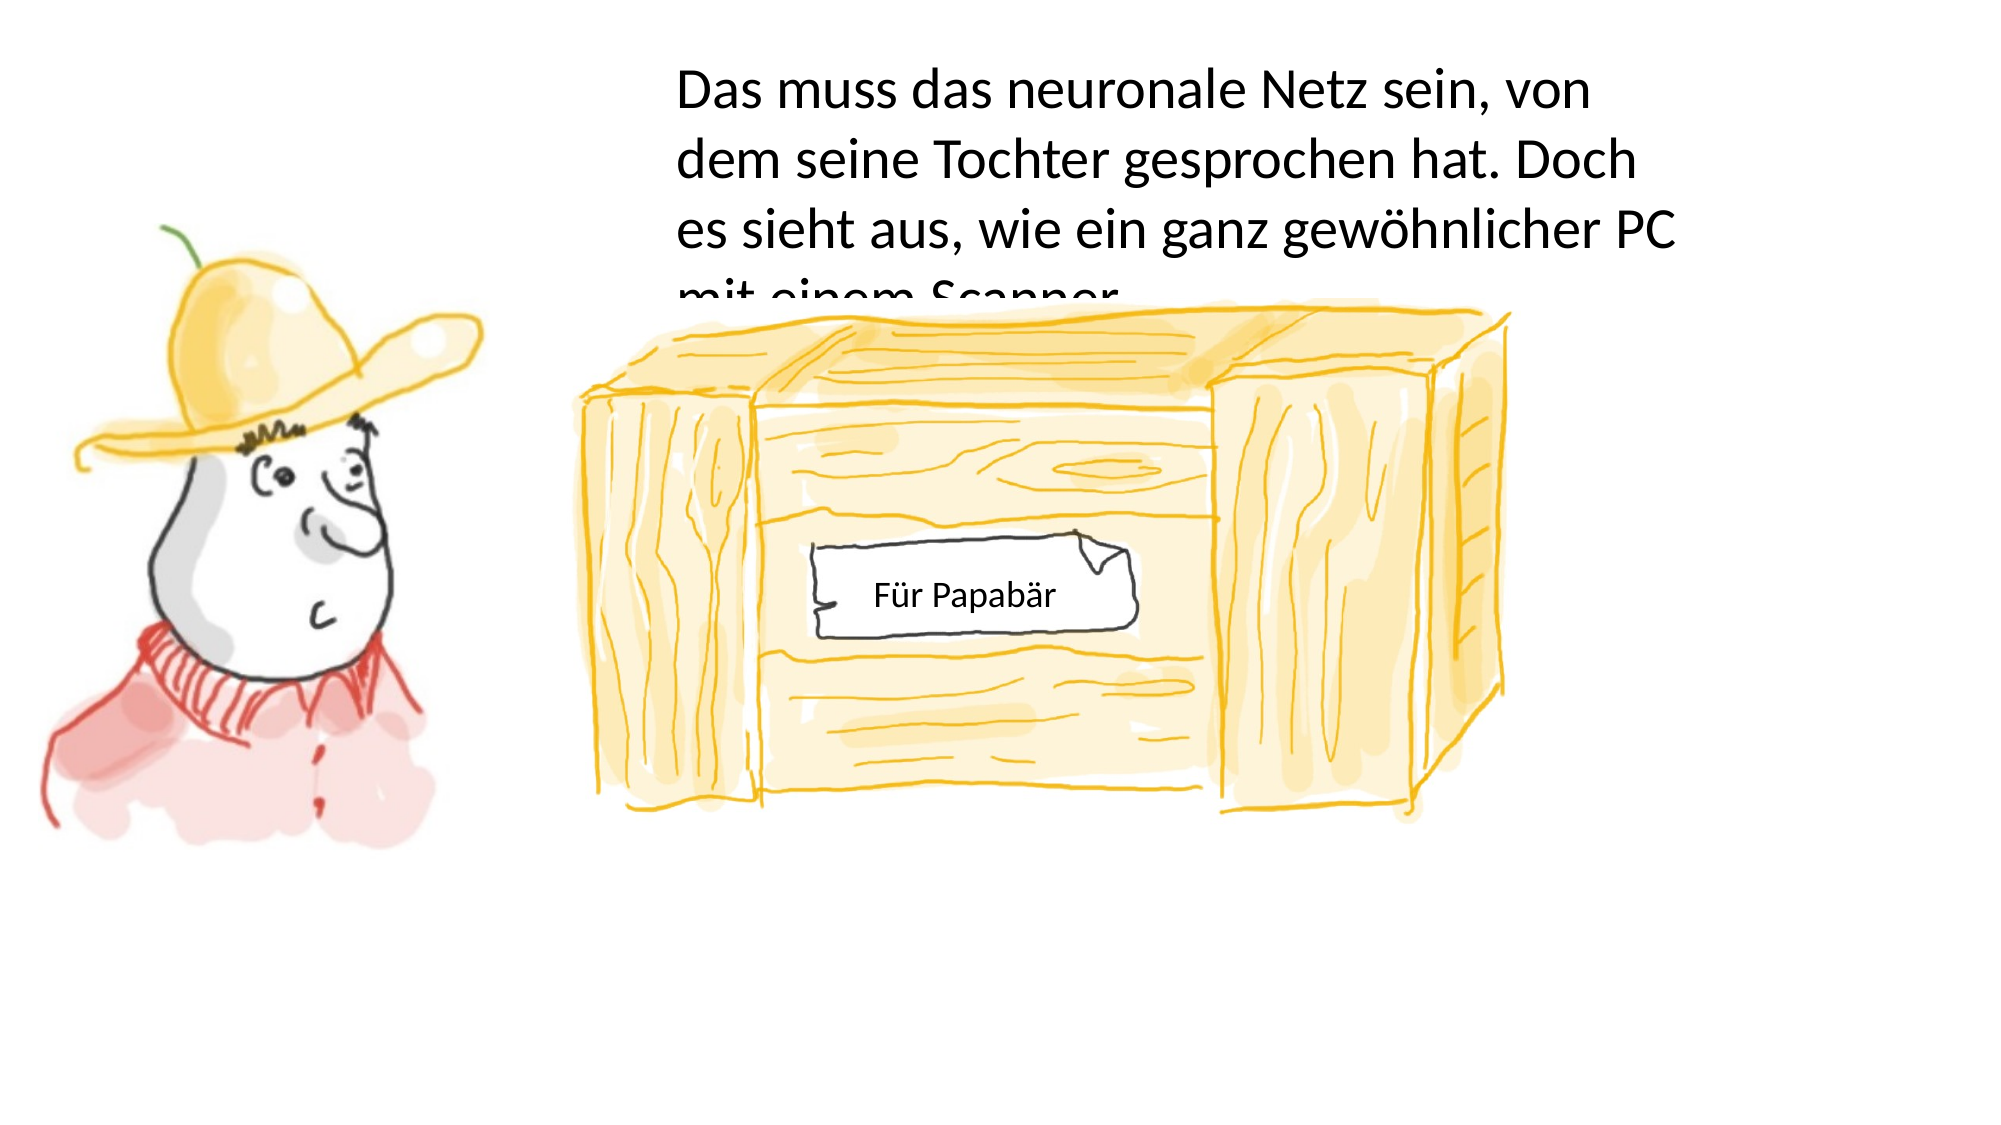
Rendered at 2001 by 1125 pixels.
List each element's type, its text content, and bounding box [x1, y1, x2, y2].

text_box Das muss das neuronale Netz sein, von dem seine Tochter gesprochen hat. Doch es sieht aus, wie ein ganz gewöhnlicher PC mit einem Scanner [661, 42, 1707, 338]
picture [38, 223, 490, 870]
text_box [559, 298, 1521, 827]
